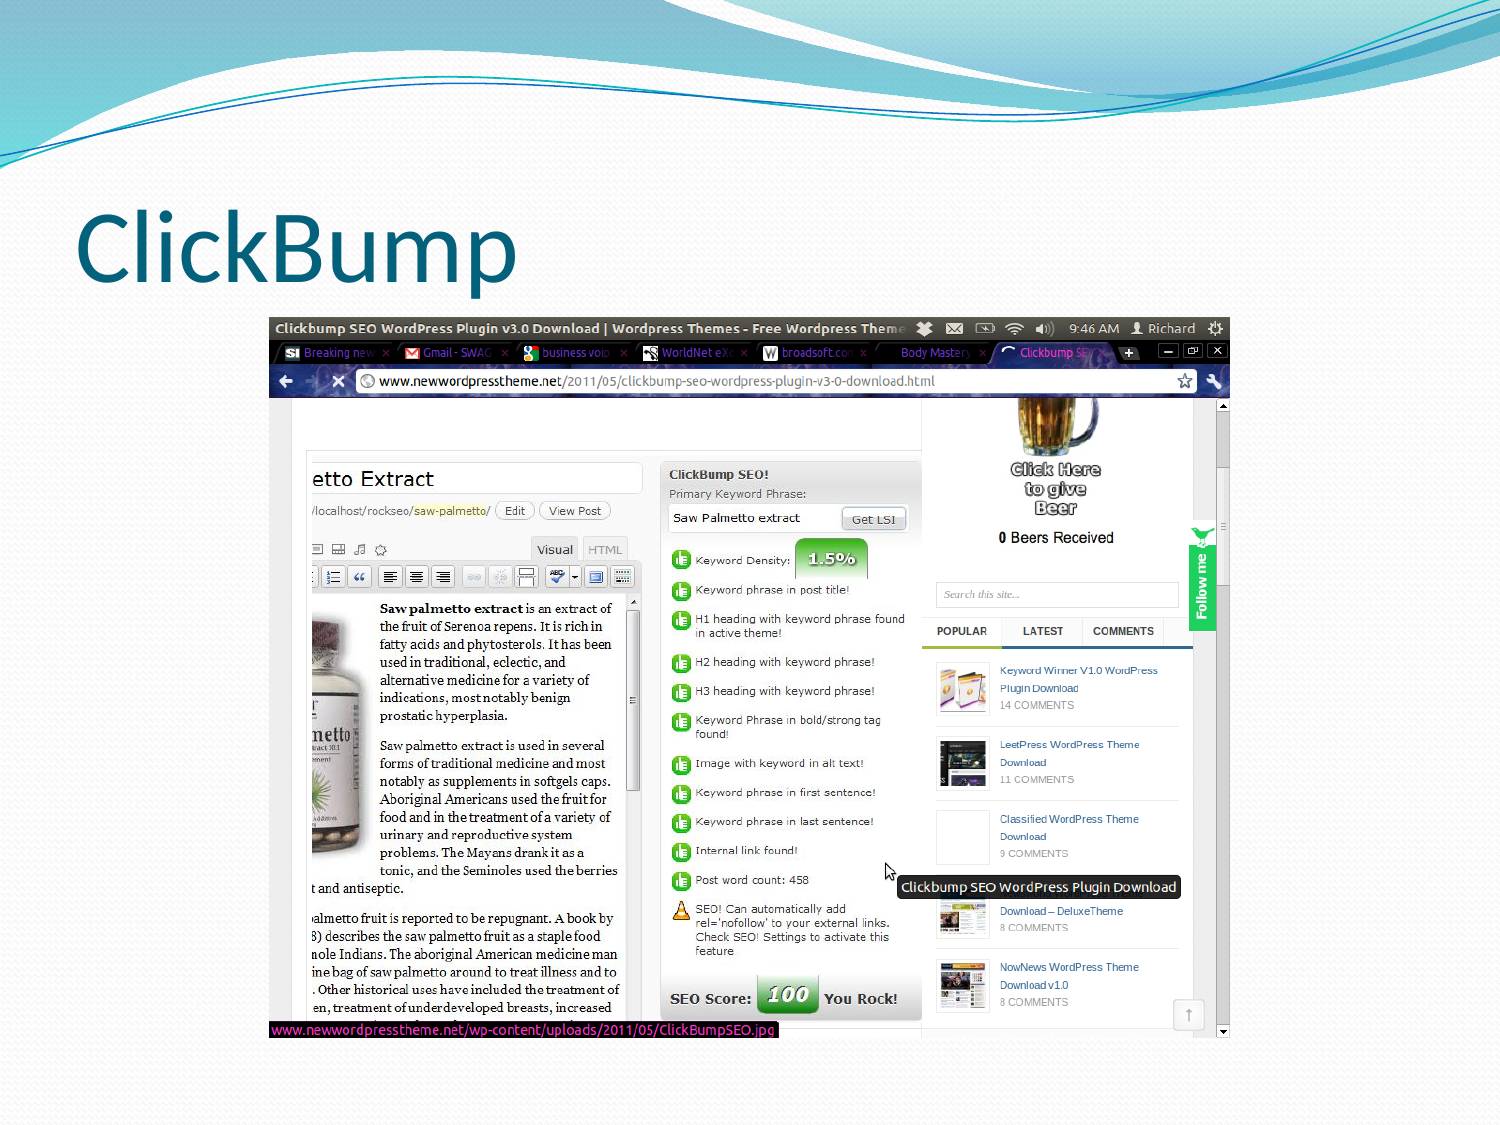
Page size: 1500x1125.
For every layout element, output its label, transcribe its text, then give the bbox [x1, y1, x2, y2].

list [269, 317, 1231, 1038]
title ClickBump [75, 115, 1425, 303]
